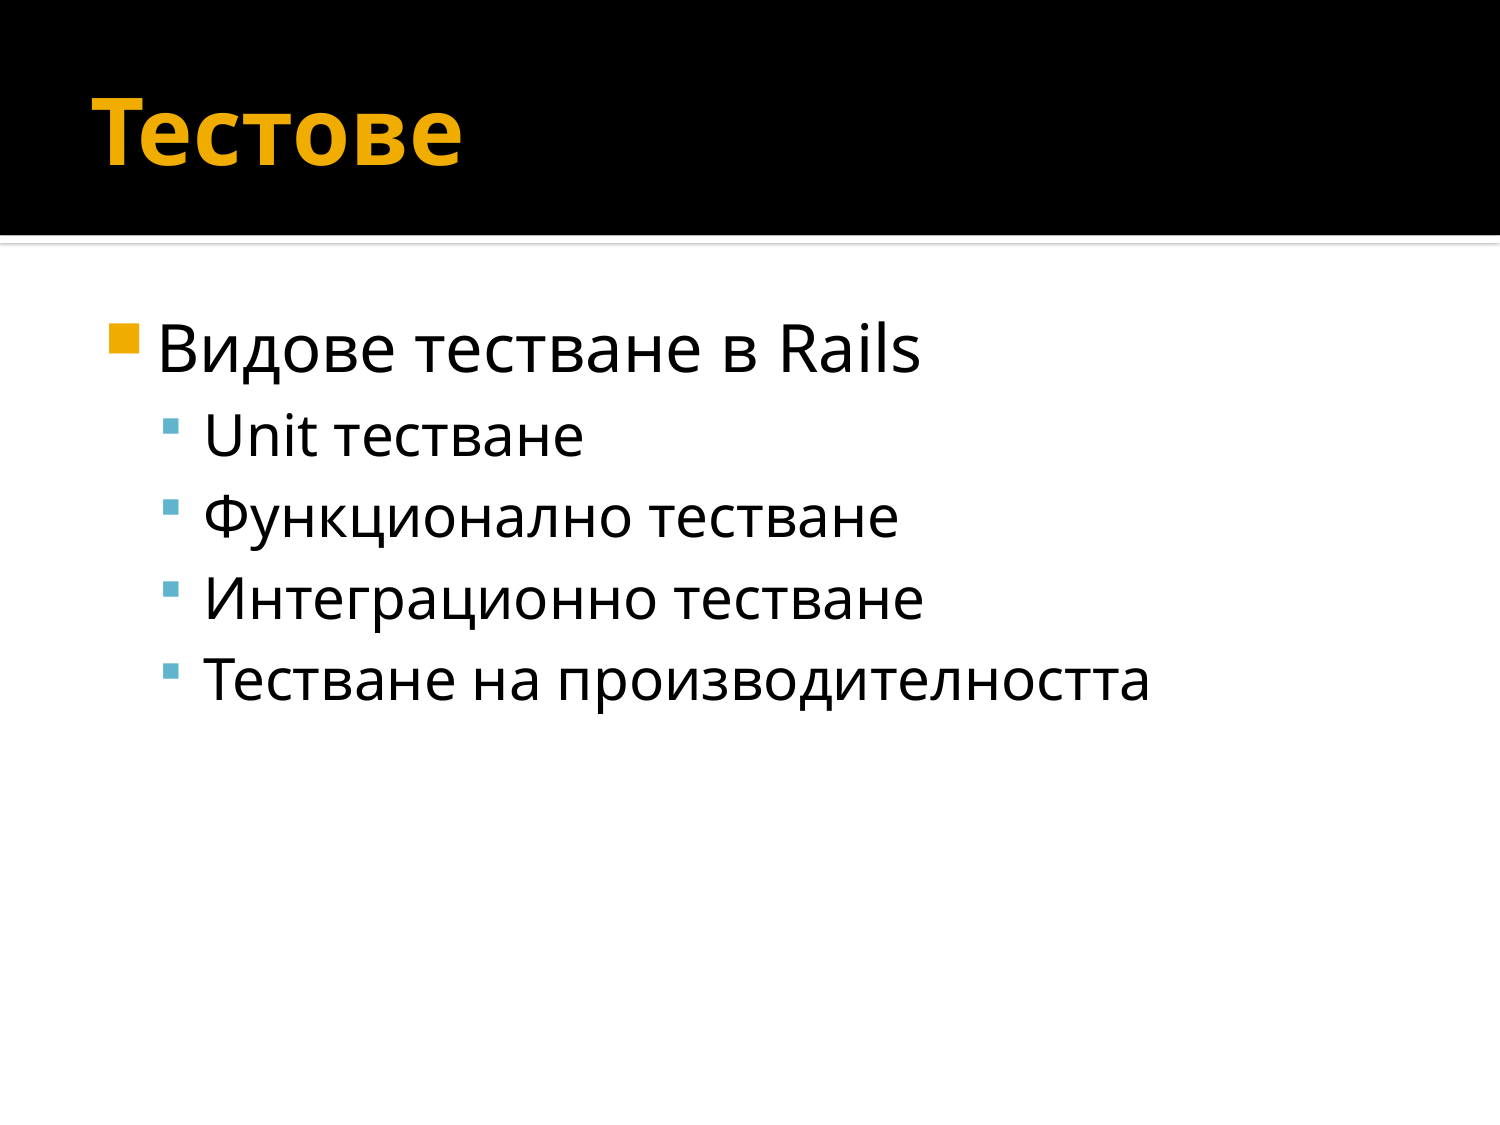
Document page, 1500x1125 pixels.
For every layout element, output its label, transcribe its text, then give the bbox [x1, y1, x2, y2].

title Тестове [75, 25, 1425, 231]
list Видове тестване в Rails Unit тестване Функционално тестване Интеграционно тестване Тестване на производителността [75, 291, 1425, 1050]
